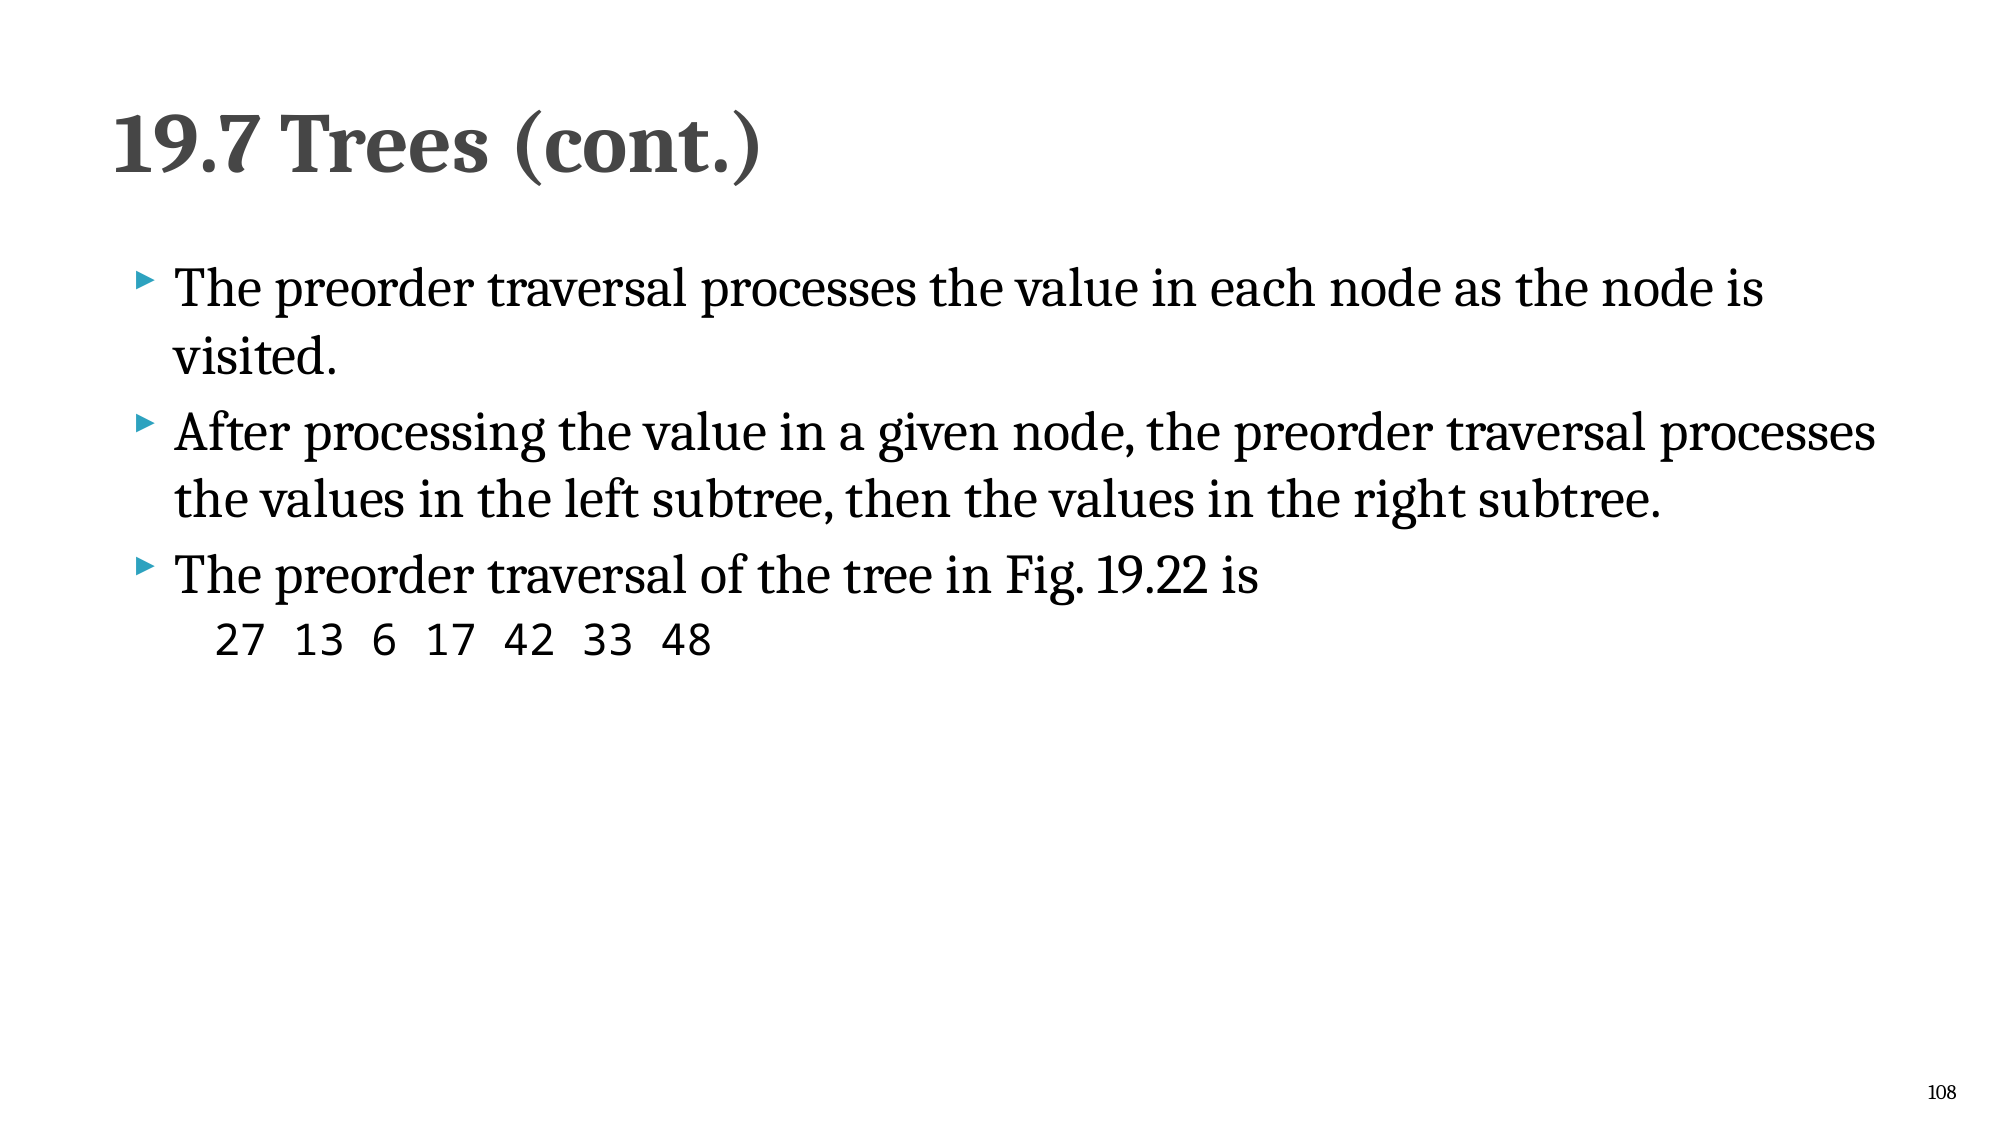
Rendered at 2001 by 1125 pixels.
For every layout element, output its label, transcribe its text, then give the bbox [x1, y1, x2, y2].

list The preorder traversal processes the value in each node as the node is visited. After processing the value in a given node, the preorder traversal processes the values in the left subtree, then the values in the right subtree. The preorder traversal of the tree in Fig. 19.22 is 27 13 6 17 42 33 48 [99, 242, 1900, 986]
title 19.7 Trees (cont.) [99, 45, 1900, 233]
slide_number 108 [1891, 1051, 1972, 1112]
